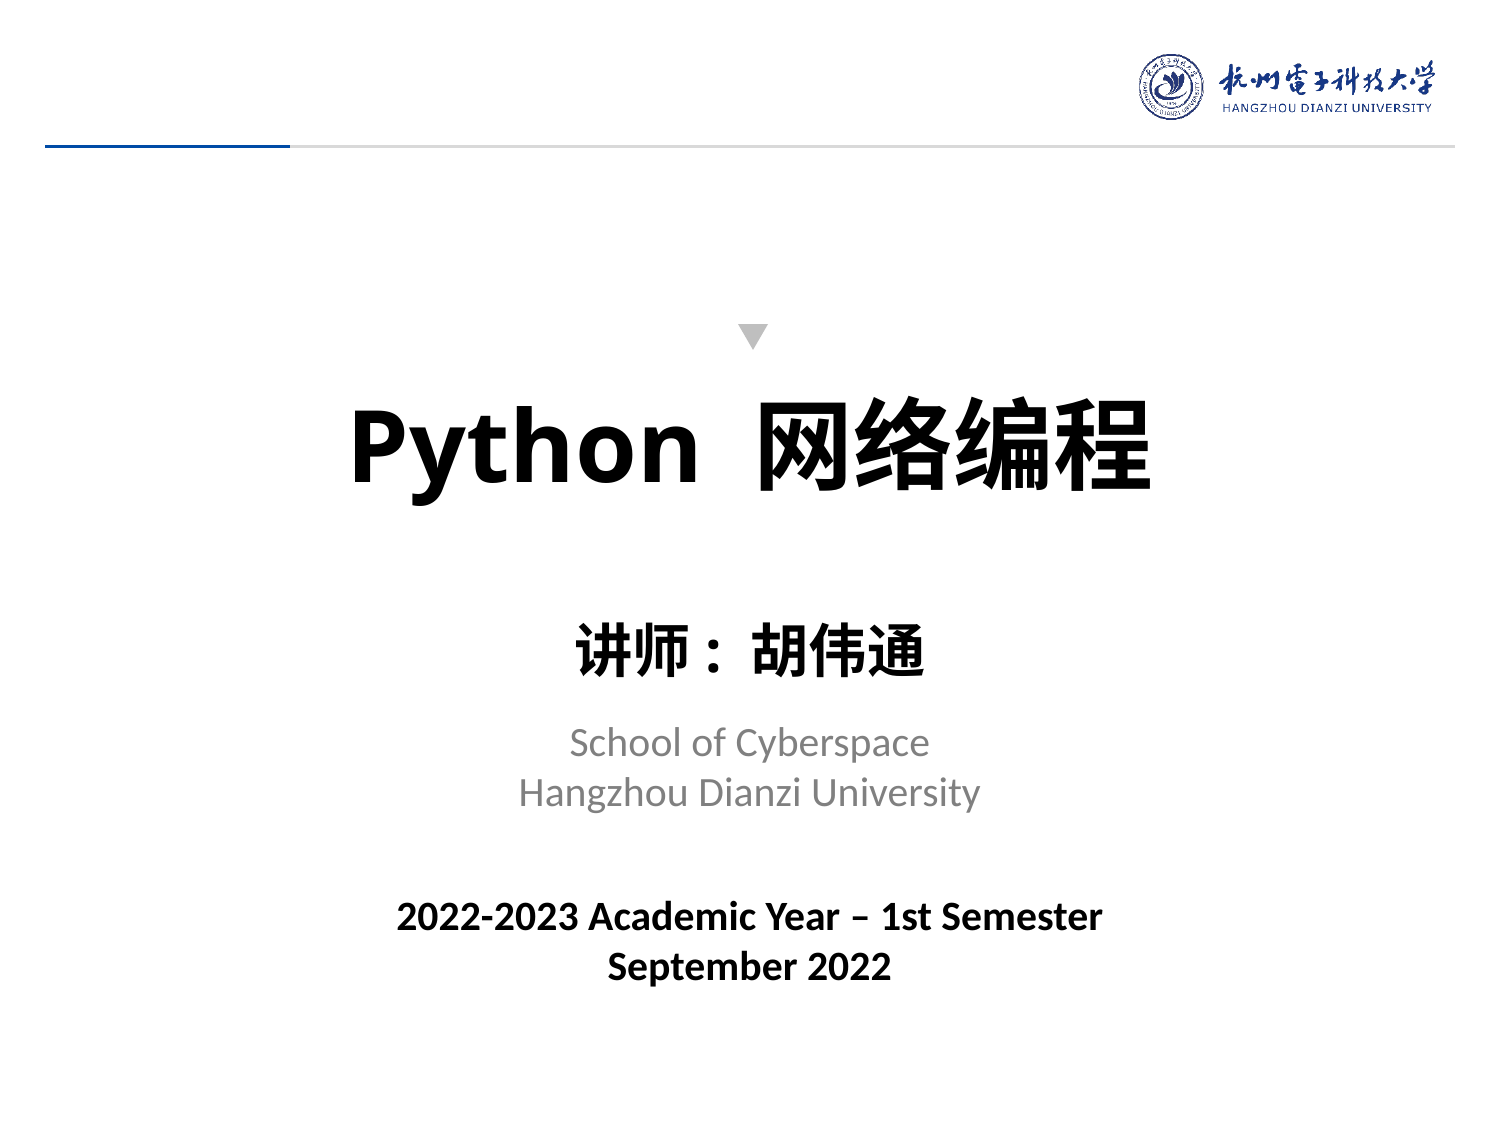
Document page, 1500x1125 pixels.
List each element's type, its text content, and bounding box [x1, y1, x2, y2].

text_box 讲师: 胡伟通 [559, 607, 941, 692]
text_box Python 网络编程 [331, 324, 1169, 510]
picture [1137, 50, 1435, 123]
text_box School of Cyberspace Hangzhou Dianzi University [448, 706, 1052, 822]
text_box 2022-2023 Academic Year – 1st Semester September 2022 [374, 881, 1125, 997]
